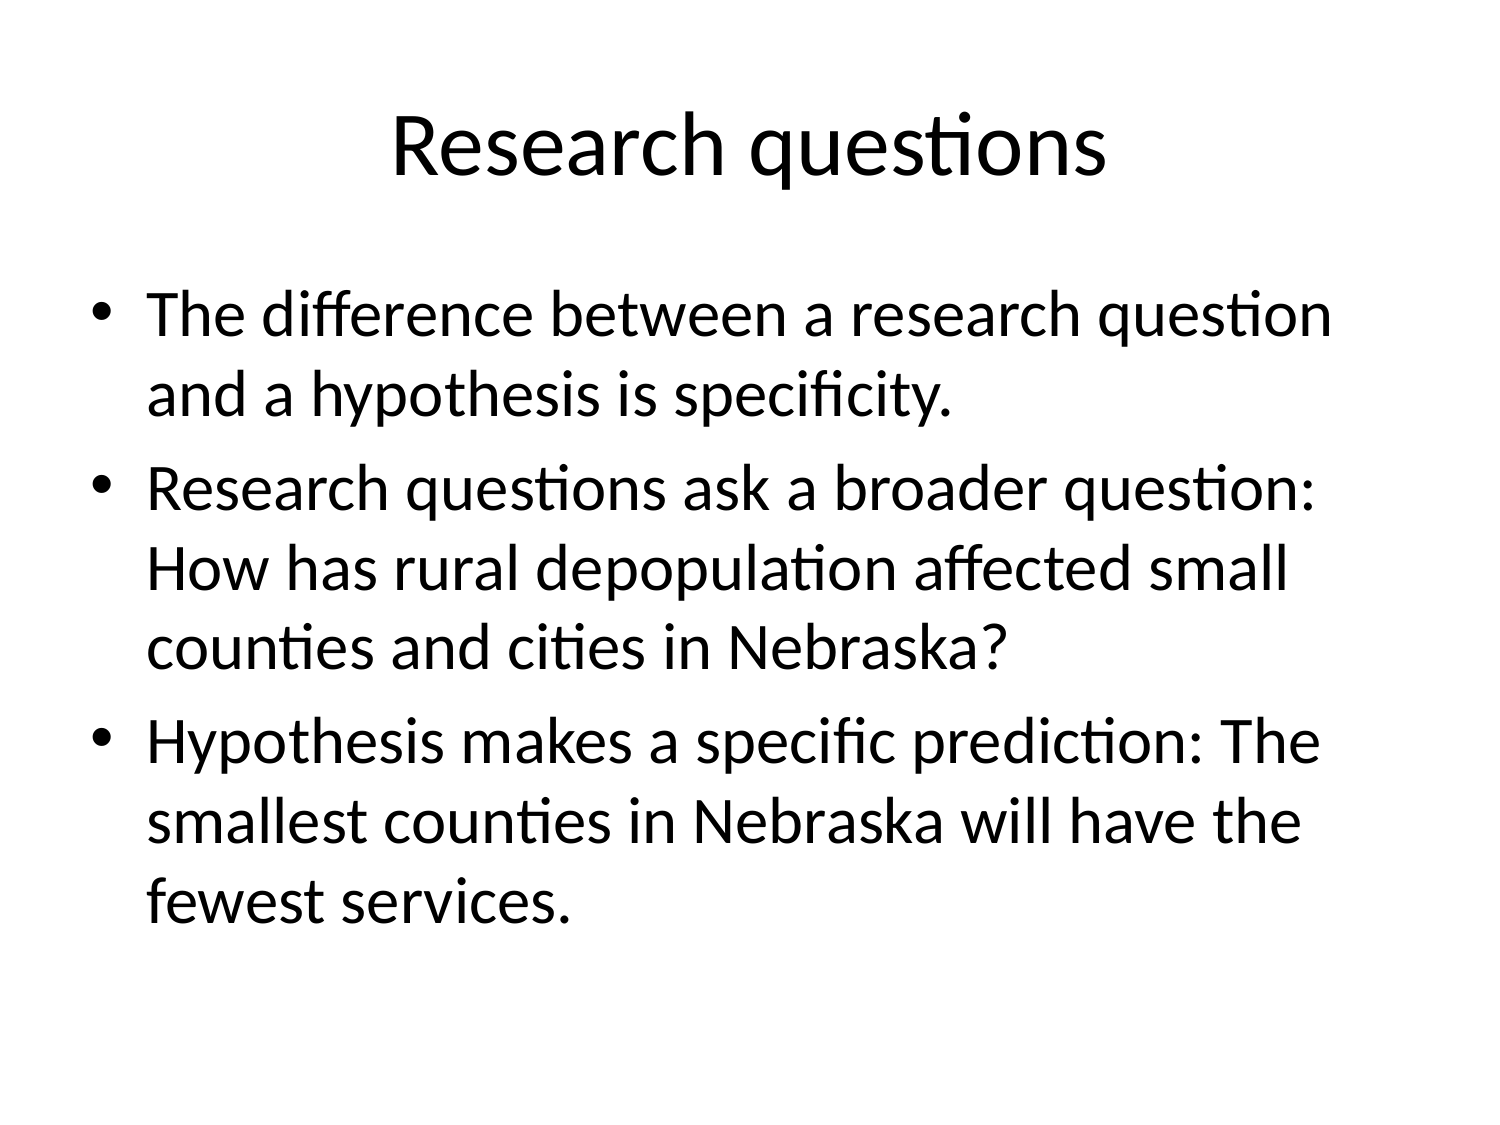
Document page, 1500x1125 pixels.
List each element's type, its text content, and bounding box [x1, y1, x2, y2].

title Research questions [75, 45, 1425, 233]
list The difference between a research question and a hypothesis is specificity. Research questions ask a broader question: How has rural depopulation affected small counties and cities in Nebraska? Hypothesis makes a specific prediction: The smallest counties in Nebraska will have the fewest services. [75, 262, 1425, 1005]
